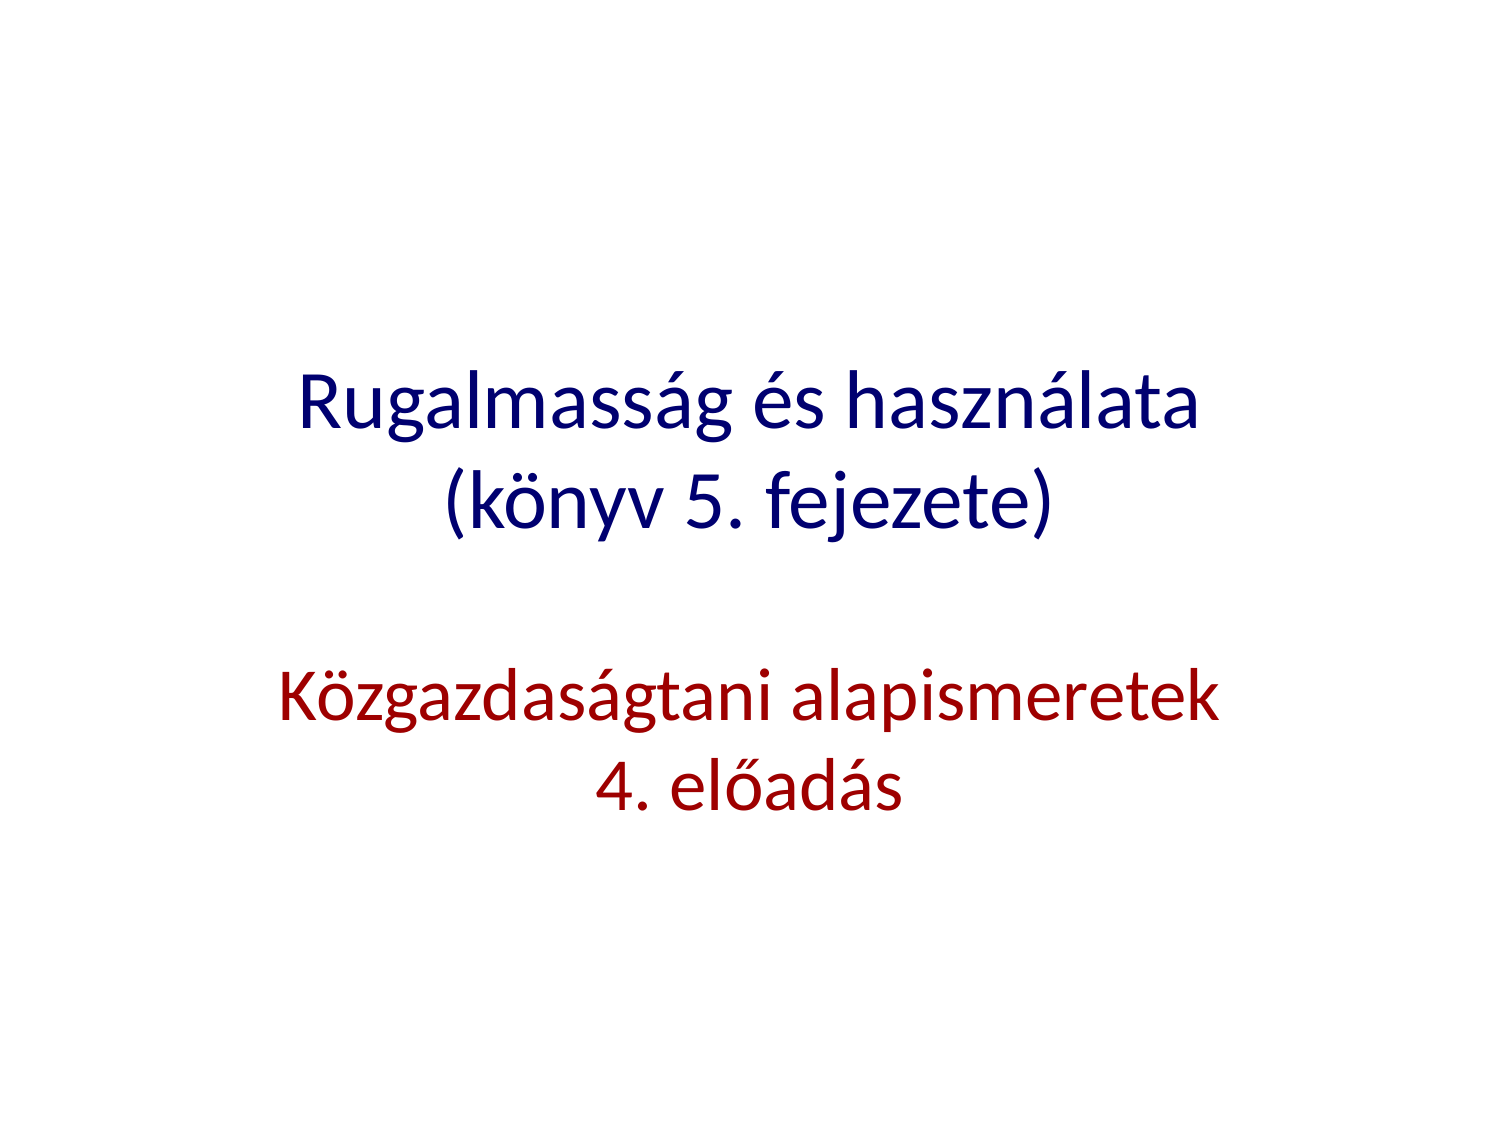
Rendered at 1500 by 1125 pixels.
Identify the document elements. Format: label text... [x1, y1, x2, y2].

title Rugalmasság és használata (könyv 5. fejezete) Közgazdaságtani alapismeretek 4. előadás [0, 337, 1500, 738]
